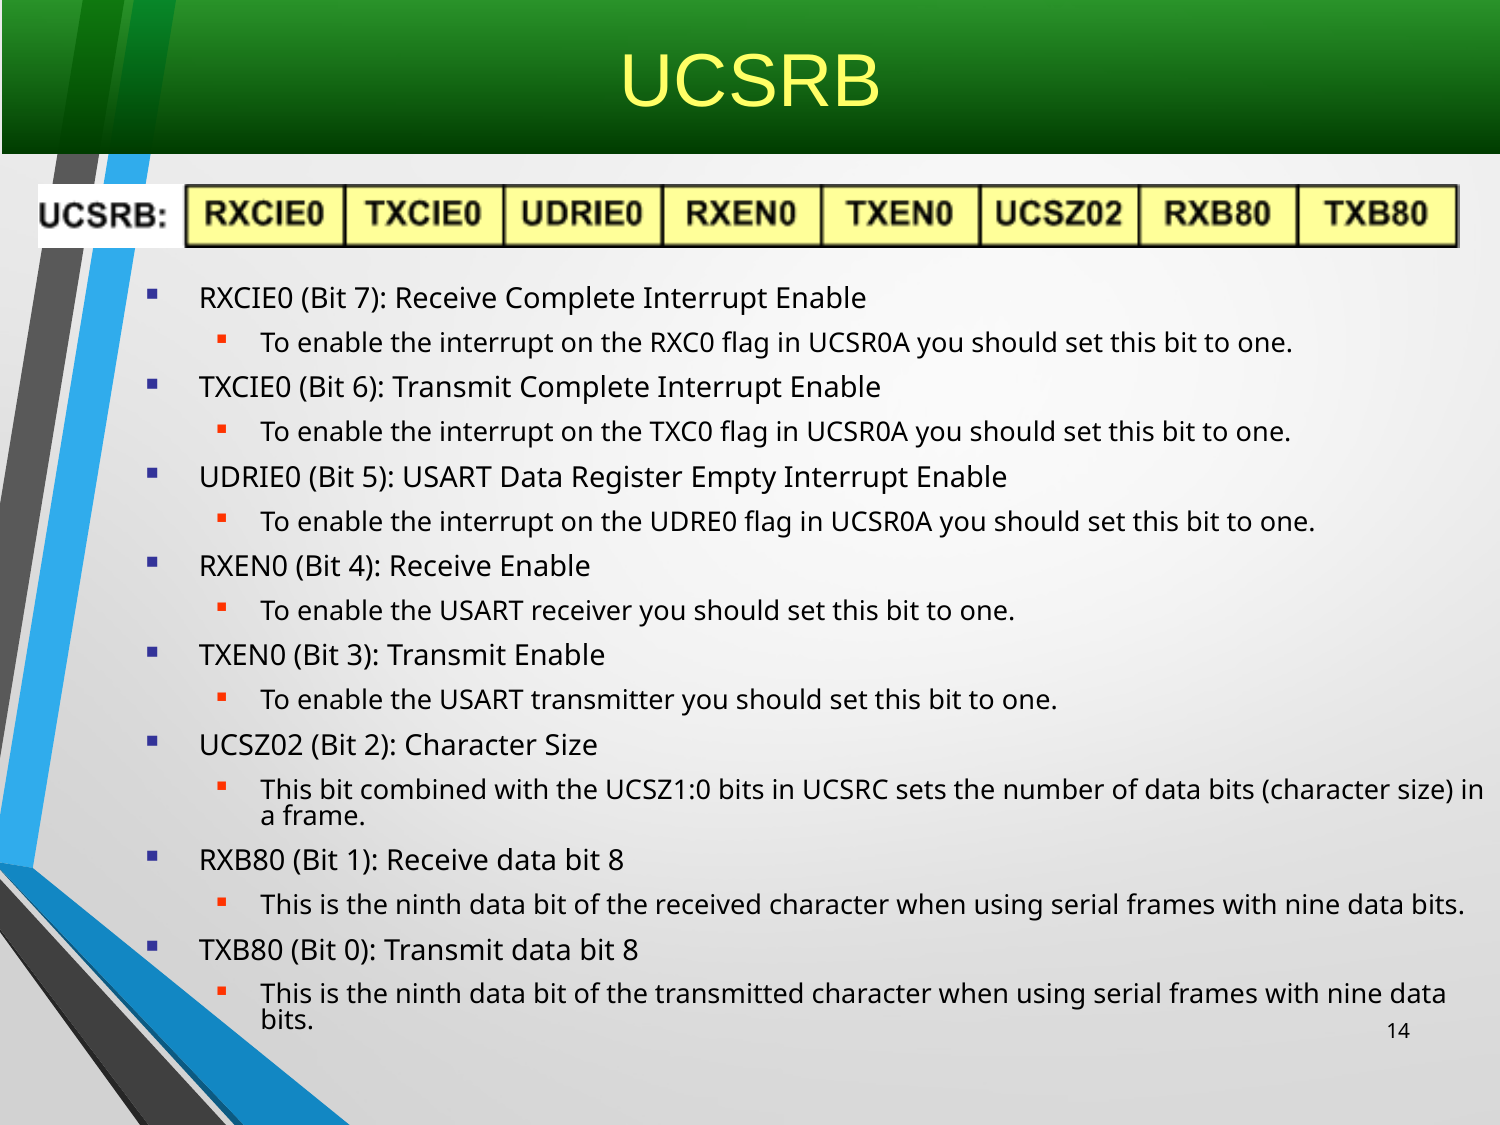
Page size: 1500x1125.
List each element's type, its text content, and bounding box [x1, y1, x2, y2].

slide_number 14 [1354, 1001, 1425, 1062]
picture [38, 184, 1460, 248]
title UCSRB [2, 0, 1500, 154]
list RXCIE0 (Bit 7): Receive Complete Interrupt Enable To enable the interrupt on the RXC0 flag in UCSR0A you should set this bit to one. TXCIE0 (Bit 6): Transmit Complete Interrupt Enable To enable the interrupt on the TXC0 flag in UCSR0A you should set this bit to one. UDRIE0 (Bit 5): USART Data Register Empty Interrupt Enable To enable the interrupt on the UDRE0 flag in UCSR0A you should set this bit to one. RXEN0 (Bit 4): Receive Enable To enable the USART receiver you should set this bit to one. TXEN0 (Bit 3): Transmit Enable To enable the USART transmitter you should set this bit to one. UCSZ02 (Bit 2): Character Size This bit combined with the UCSZ1:0 bits in UCSRC sets the number of data bits (character size) in a frame. RXB80 (Bit 1): Receive data bit 8 This is the ninth data bit of the received character when using serial frames with nine data bits. TXB80 (Bit 0): Transmit data bit 8 This is the ninth data bit of the transmitted character when using serial frames with nine data bits. [130, 278, 1500, 1053]
